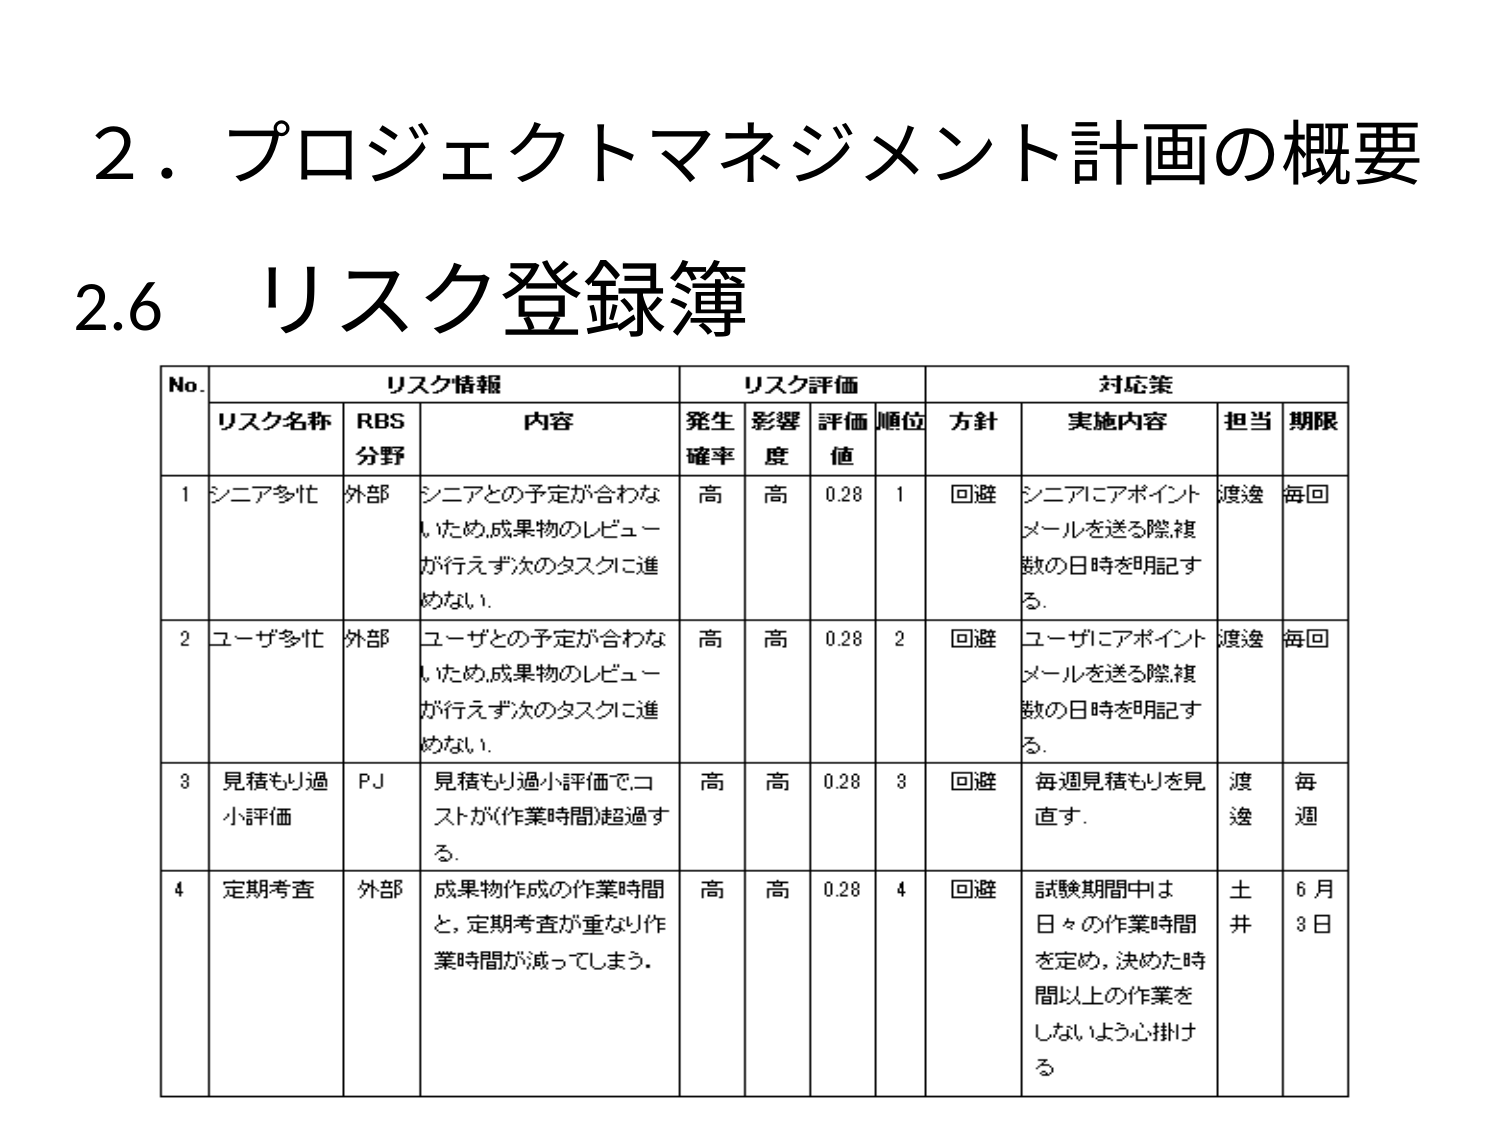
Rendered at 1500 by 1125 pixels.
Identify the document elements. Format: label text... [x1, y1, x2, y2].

title ２．プロジェクトマネジメント計画の概要 [14, 100, 1489, 288]
picture [147, 353, 1365, 1111]
text_box 2.6 リスク登録簿 [58, 239, 1499, 355]
